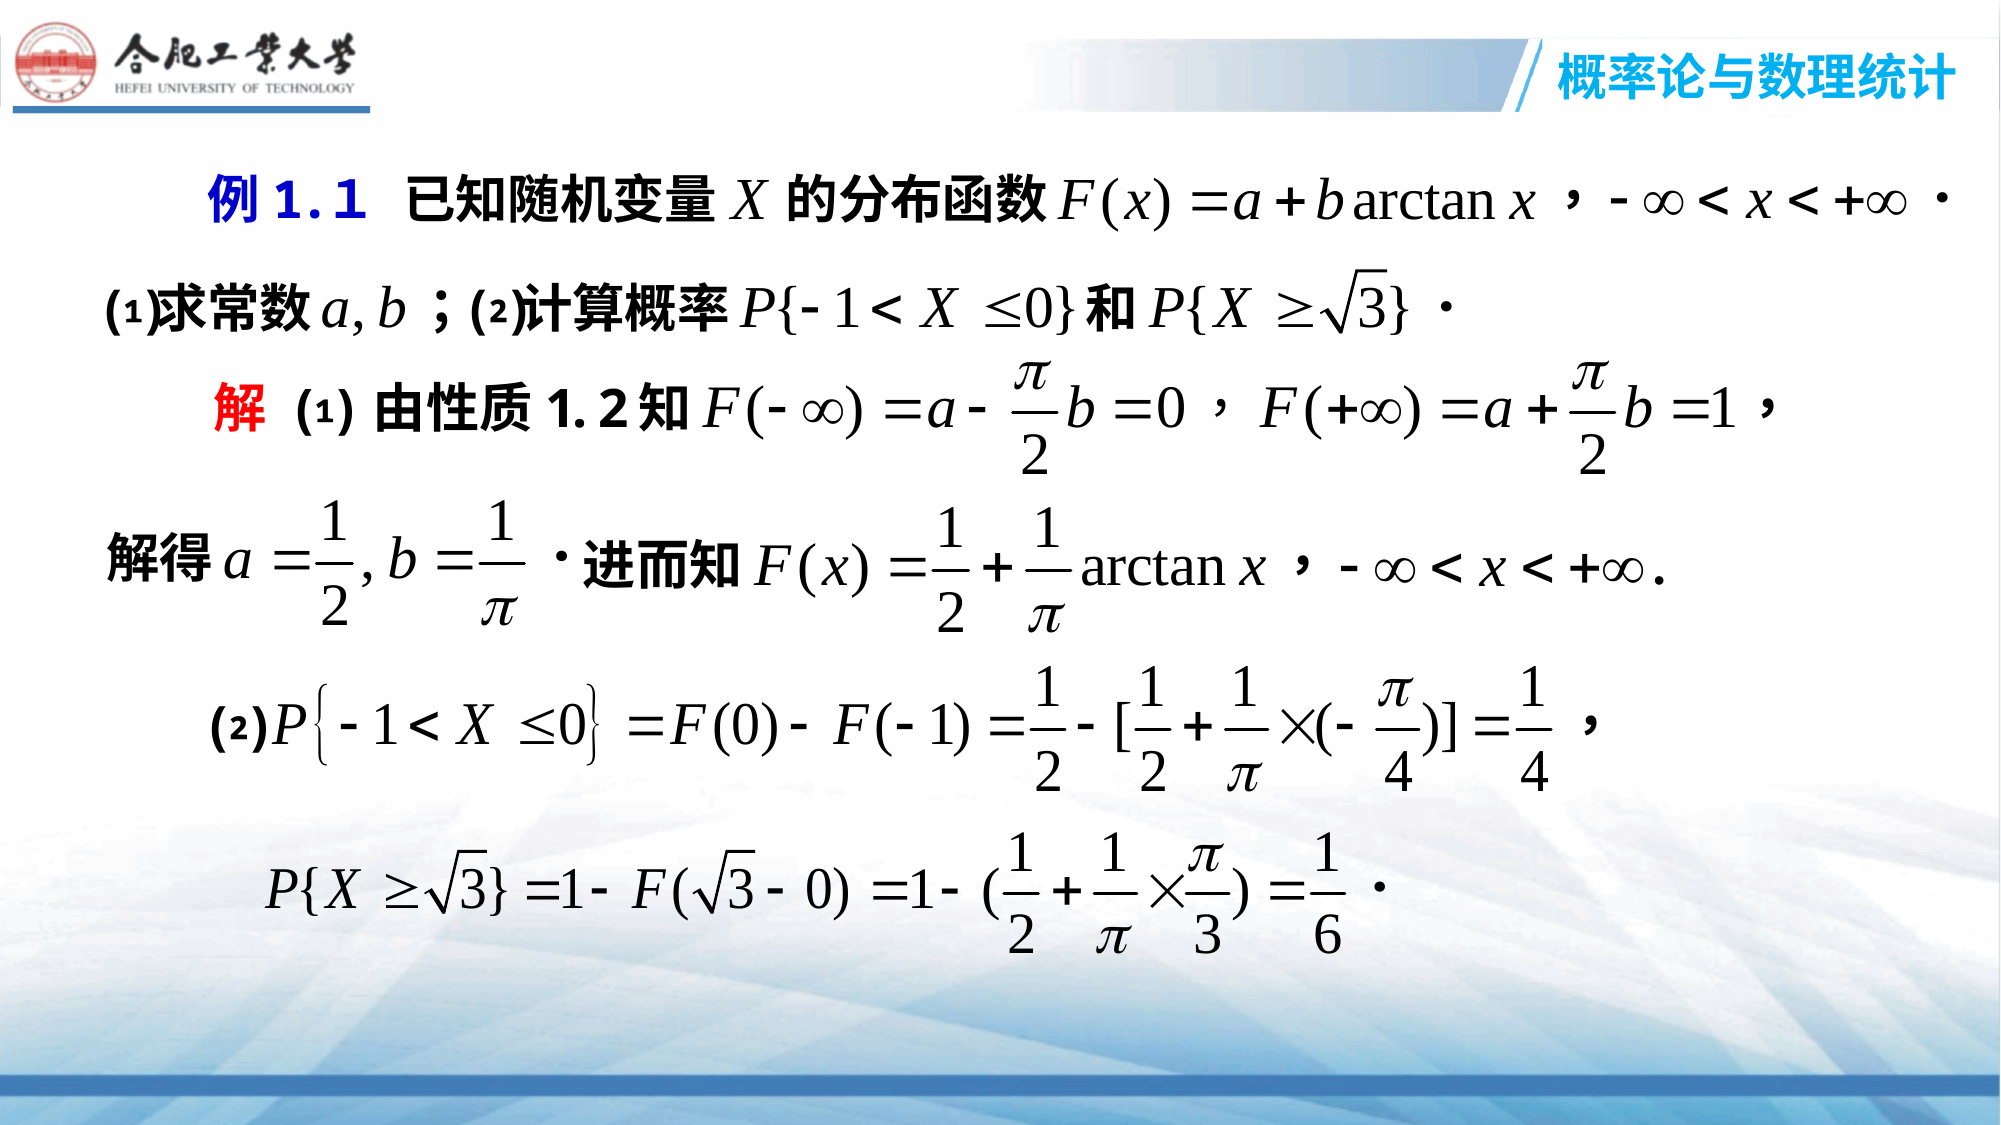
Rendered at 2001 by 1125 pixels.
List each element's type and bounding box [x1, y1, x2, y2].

picture [0, 0, 2001, 1125]
text_box [106, 482, 655, 660]
text_box [102, 131, 1994, 349]
text_box [203, 815, 1619, 1017]
text_box [207, 649, 1666, 828]
text_box [106, 331, 1823, 515]
text_box [655, 489, 1729, 681]
